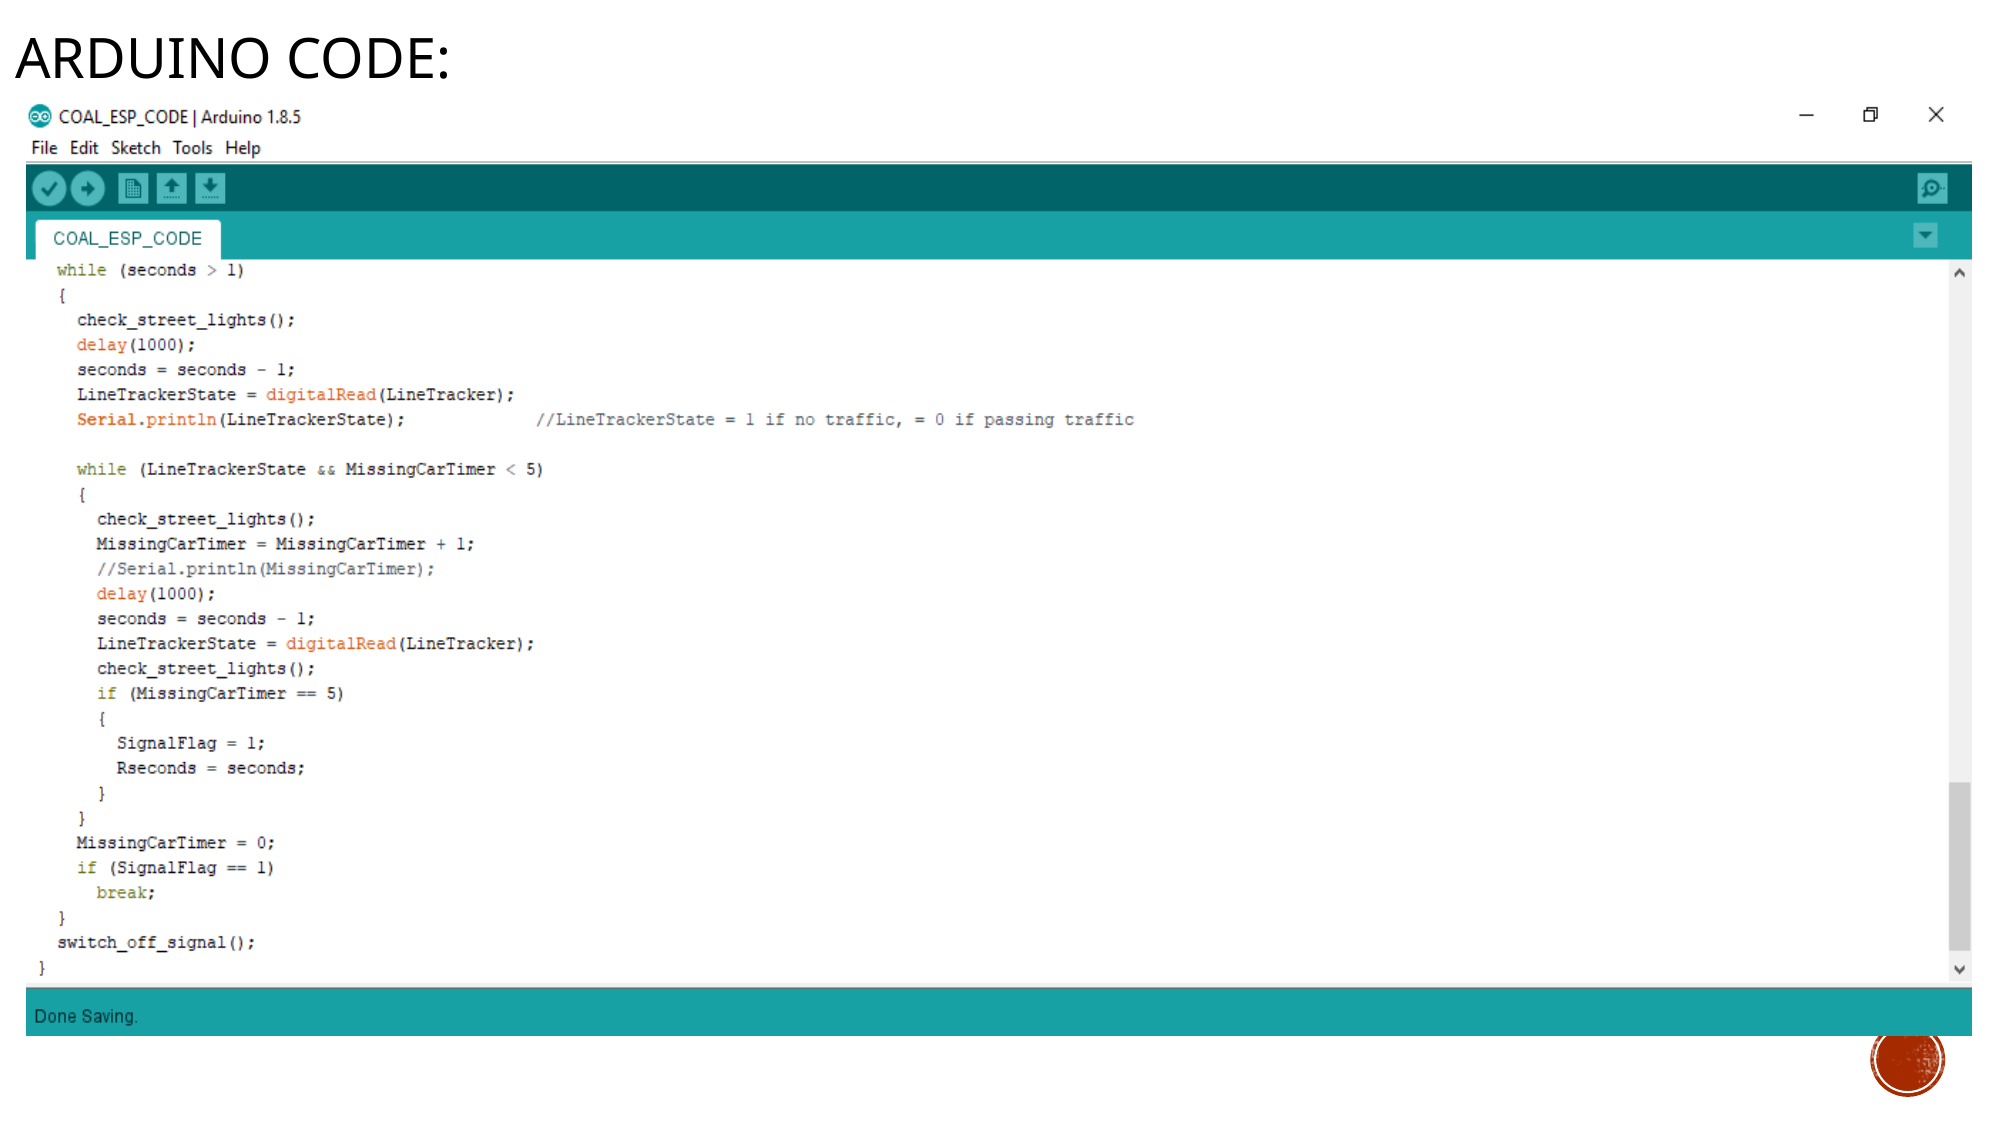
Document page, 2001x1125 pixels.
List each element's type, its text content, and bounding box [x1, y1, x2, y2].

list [27, 101, 1973, 1037]
title ARDUINO CODE: [0, 4, 514, 118]
